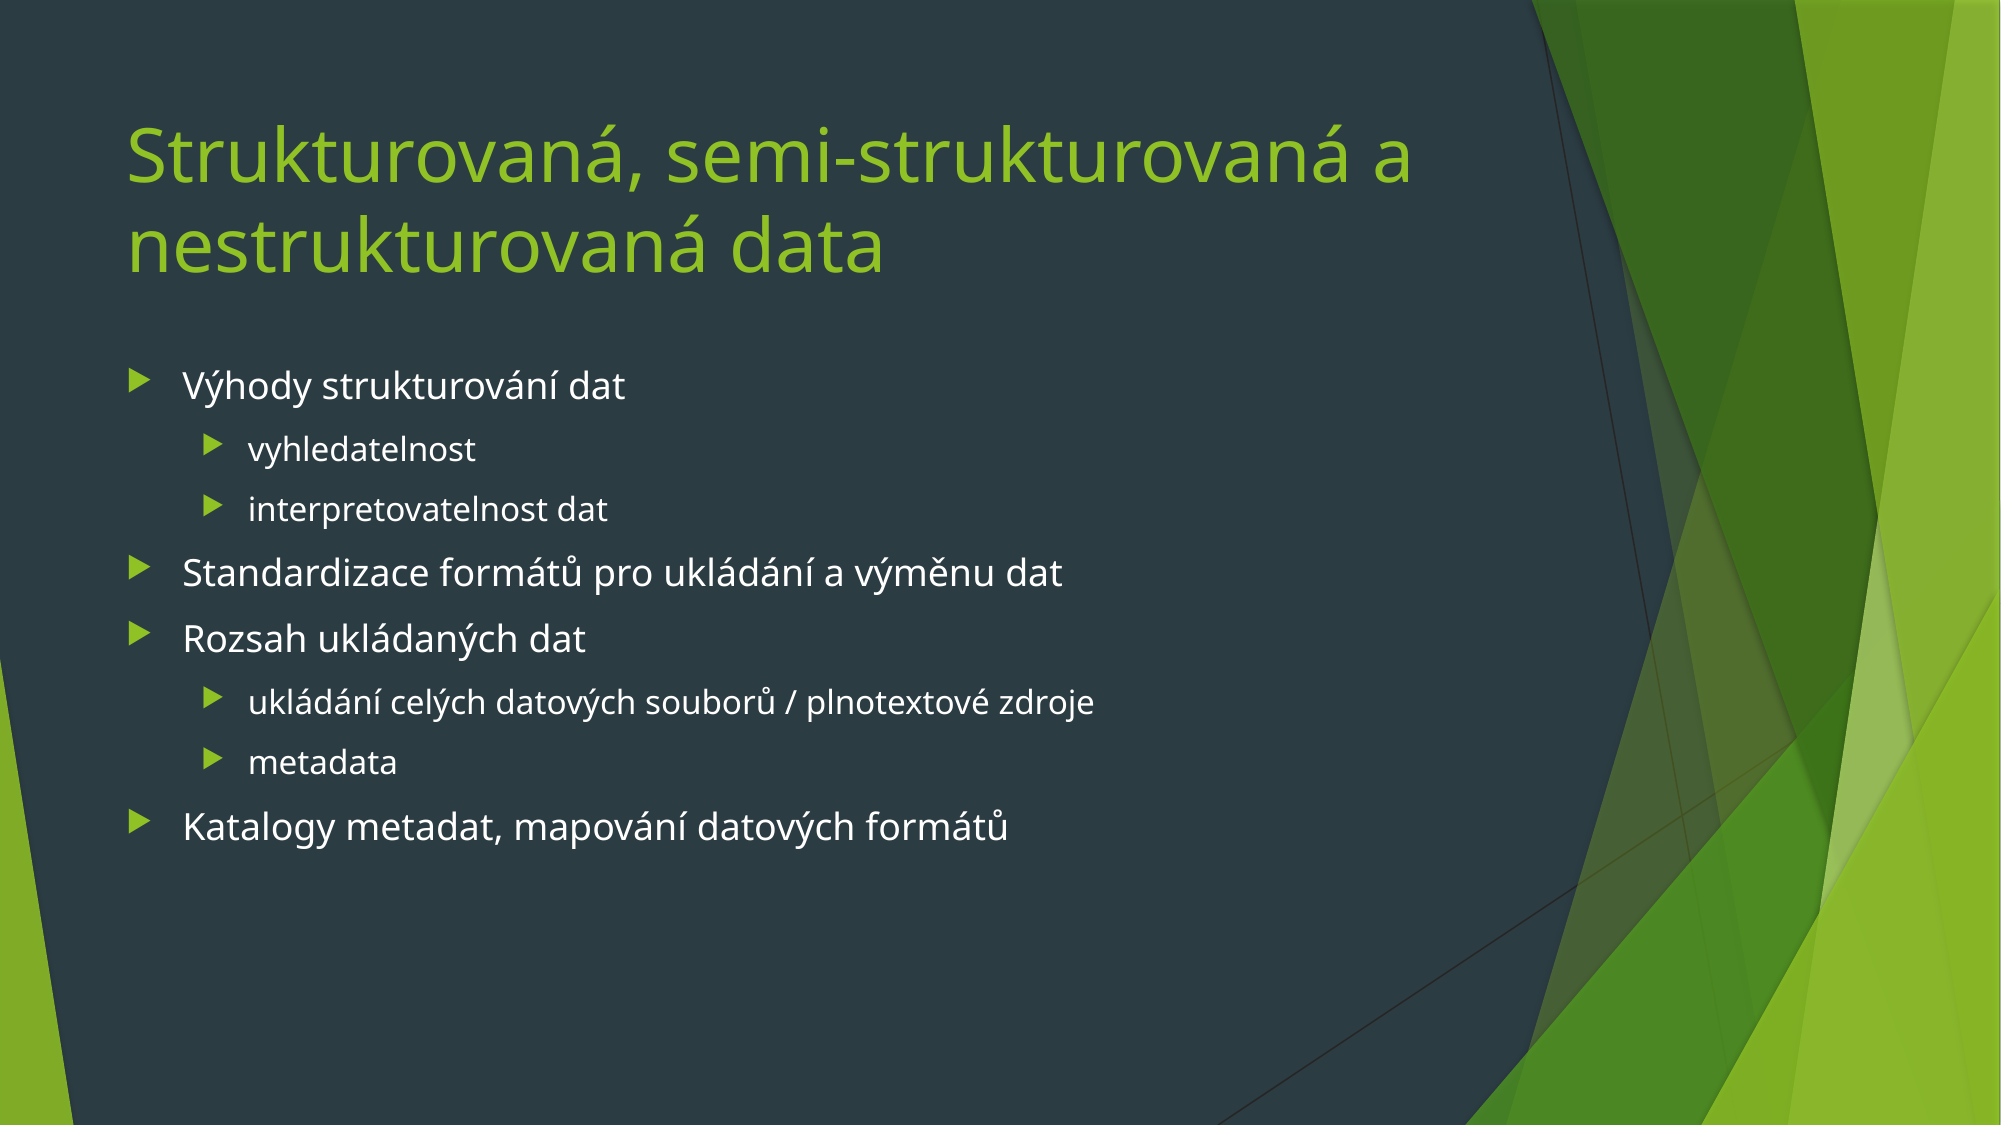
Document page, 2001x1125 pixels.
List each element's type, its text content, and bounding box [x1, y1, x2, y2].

list Výhody strukturování dat vyhledatelnost interpretovatelnost dat Standardizace formátů pro ukládání a výměnu dat Rozsah ukládaných dat ukládání celých datových souborů / plnotextové zdroje metadata Katalogy metadat, mapování datových formátů [111, 354, 1522, 992]
title Strukturovaná, semi-strukturovaná a nestrukturovaná data [111, 99, 1522, 317]
